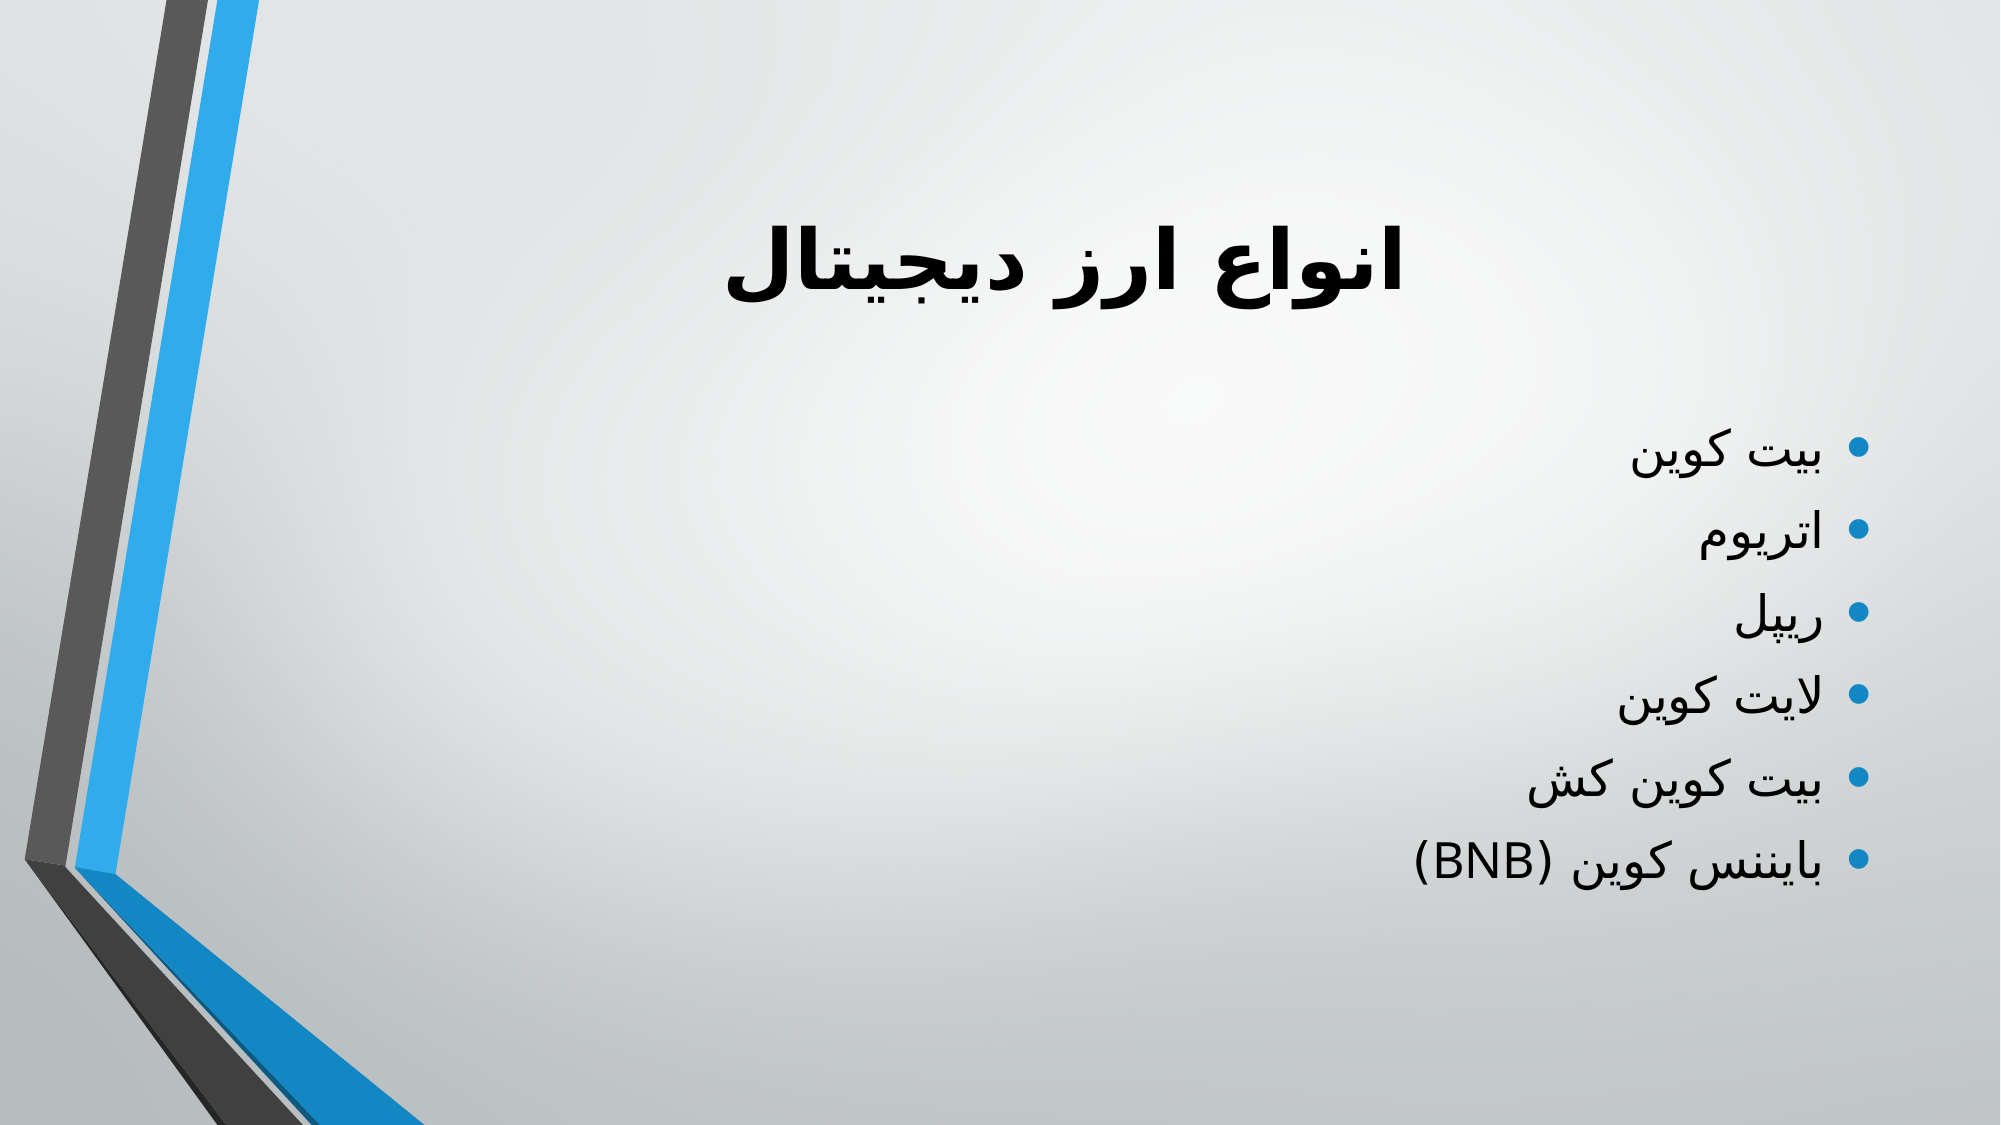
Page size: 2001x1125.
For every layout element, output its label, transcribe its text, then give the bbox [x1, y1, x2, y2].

title انواع ارز دیجیتال [243, 112, 1887, 400]
list بیت کوین اتریوم ریپل لایت کوین بیت کوین کش بایننس کوین (BNB) [243, 437, 1887, 950]
